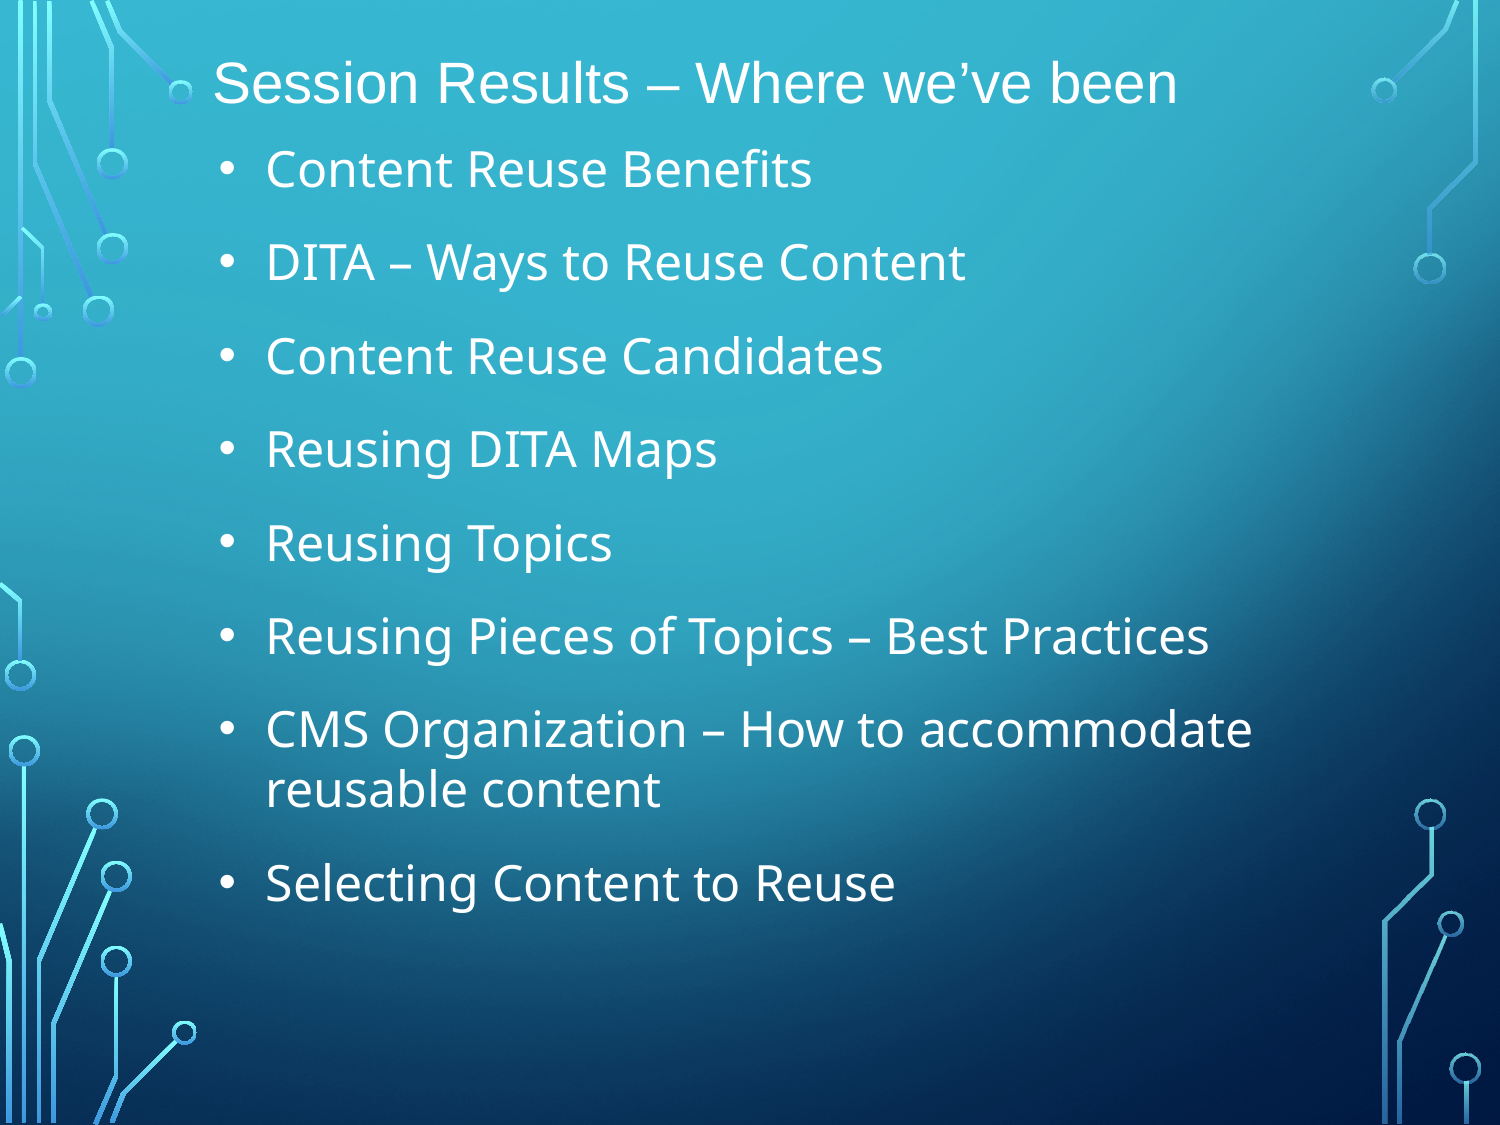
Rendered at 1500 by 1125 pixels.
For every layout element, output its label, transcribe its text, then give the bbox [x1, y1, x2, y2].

list Content Reuse Benefits DITA – Ways to Reuse Content Content Reuse Candidates Reusing DITA Maps Reusing Topics Reusing Pieces of Topics – Best Practices CMS Organization – How to accommodate reusable content Selecting Content to Reuse [218, 137, 1363, 912]
title Session Results – Where we’ve been [212, 0, 1382, 180]
